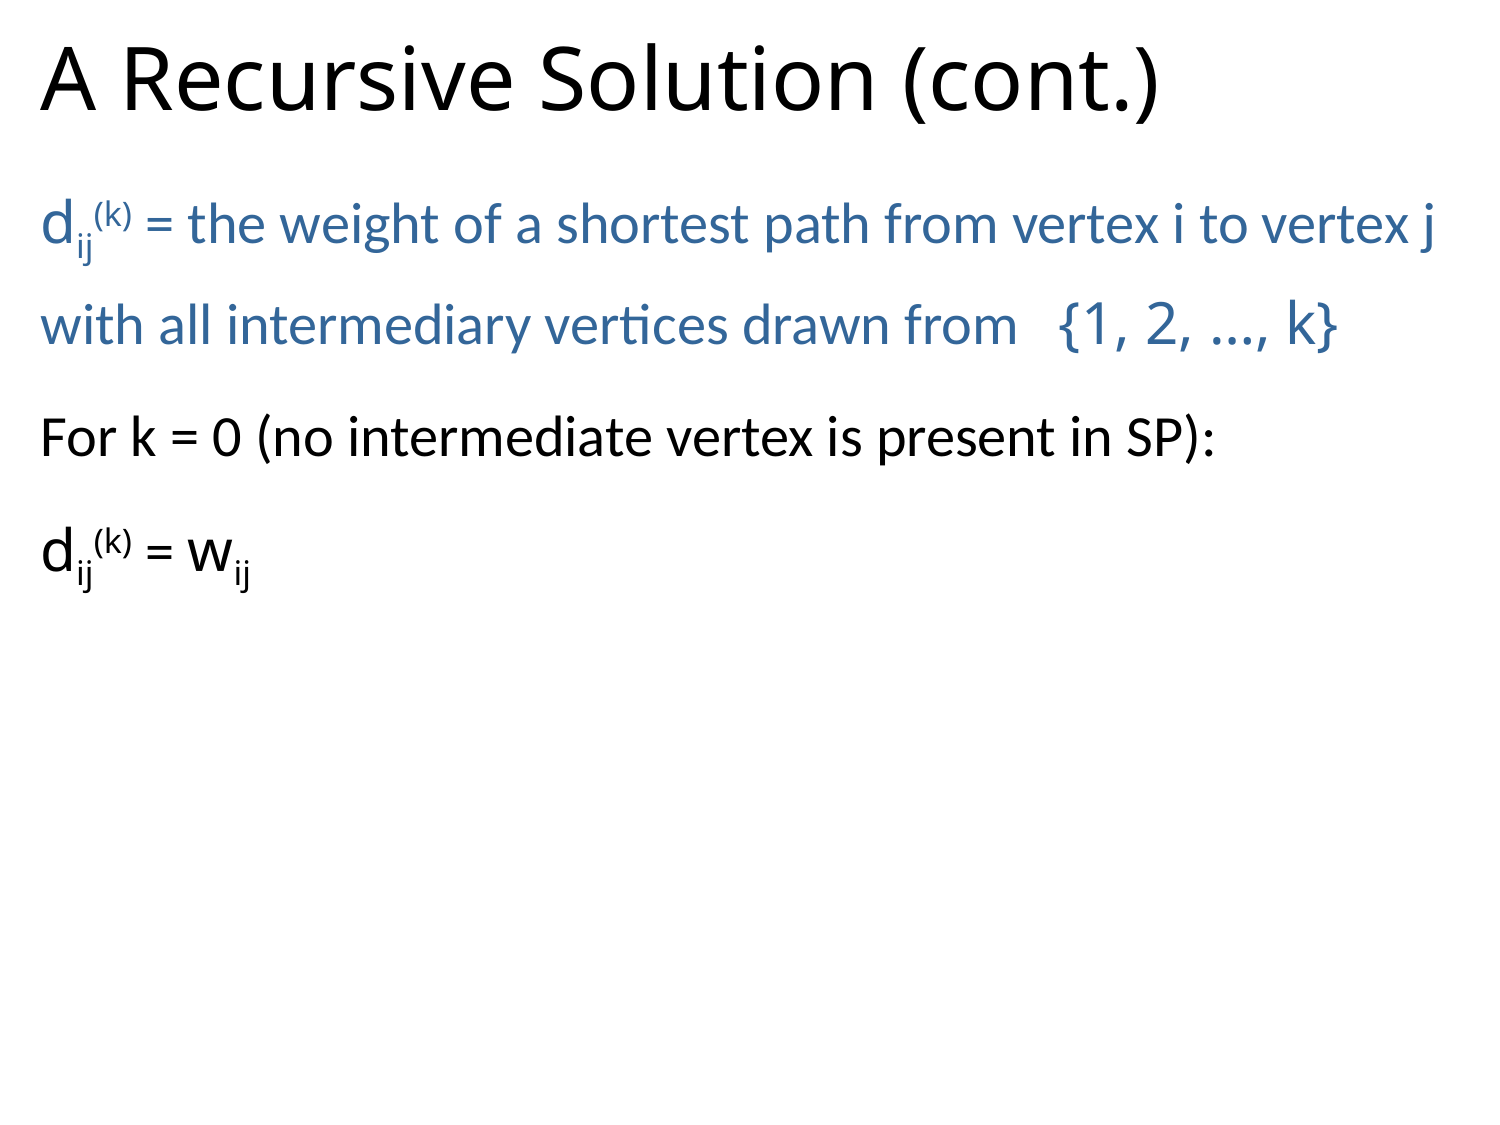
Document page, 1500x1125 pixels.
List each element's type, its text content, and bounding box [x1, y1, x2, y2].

title A Recursive Solution (cont.) [25, 26, 1469, 138]
list dij(k) = the weight of a shortest path from vertex i to vertex j with all intermediary vertices drawn from {1, 2, …, k} For k = 0 (no intermediate vertex is present in SP): dij(k) = wij [25, 154, 1469, 1014]
